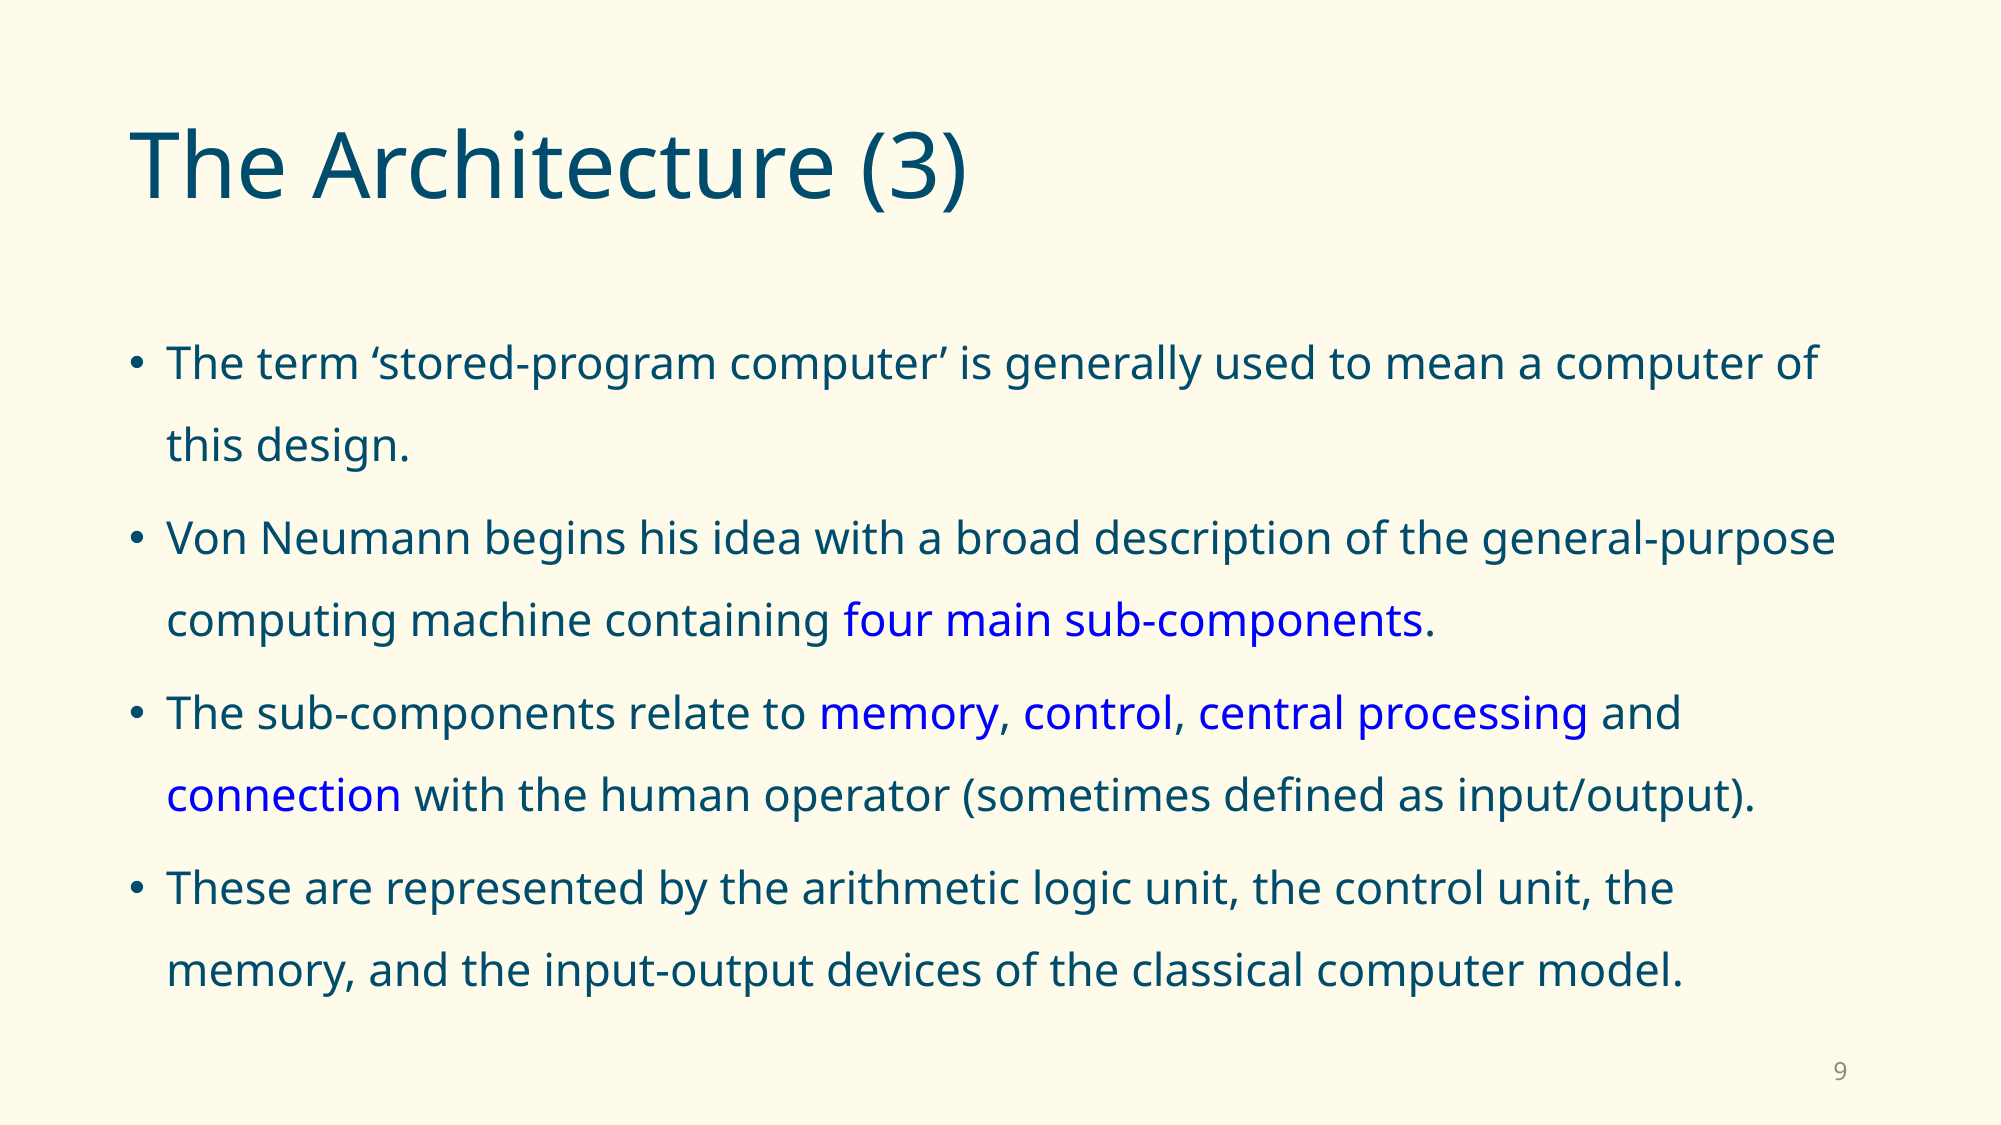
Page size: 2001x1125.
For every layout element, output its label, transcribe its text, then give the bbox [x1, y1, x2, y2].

slide_number 9 [1412, 1042, 1863, 1103]
list The term ‘stored-program computer’ is generally used to mean a computer of this design. Von Neumann begins his idea with a broad description of the general-purpose computing machine containing four main sub-components. The sub-components relate to memory, control, central processing and connection with the human operator (sometimes defined as input/output). These are represented by the arithmetic logic unit, the control unit, the memory, and the input-output devices of the classical computer model. [114, 299, 1886, 1014]
title The Architecture (3) [114, 59, 1886, 278]
